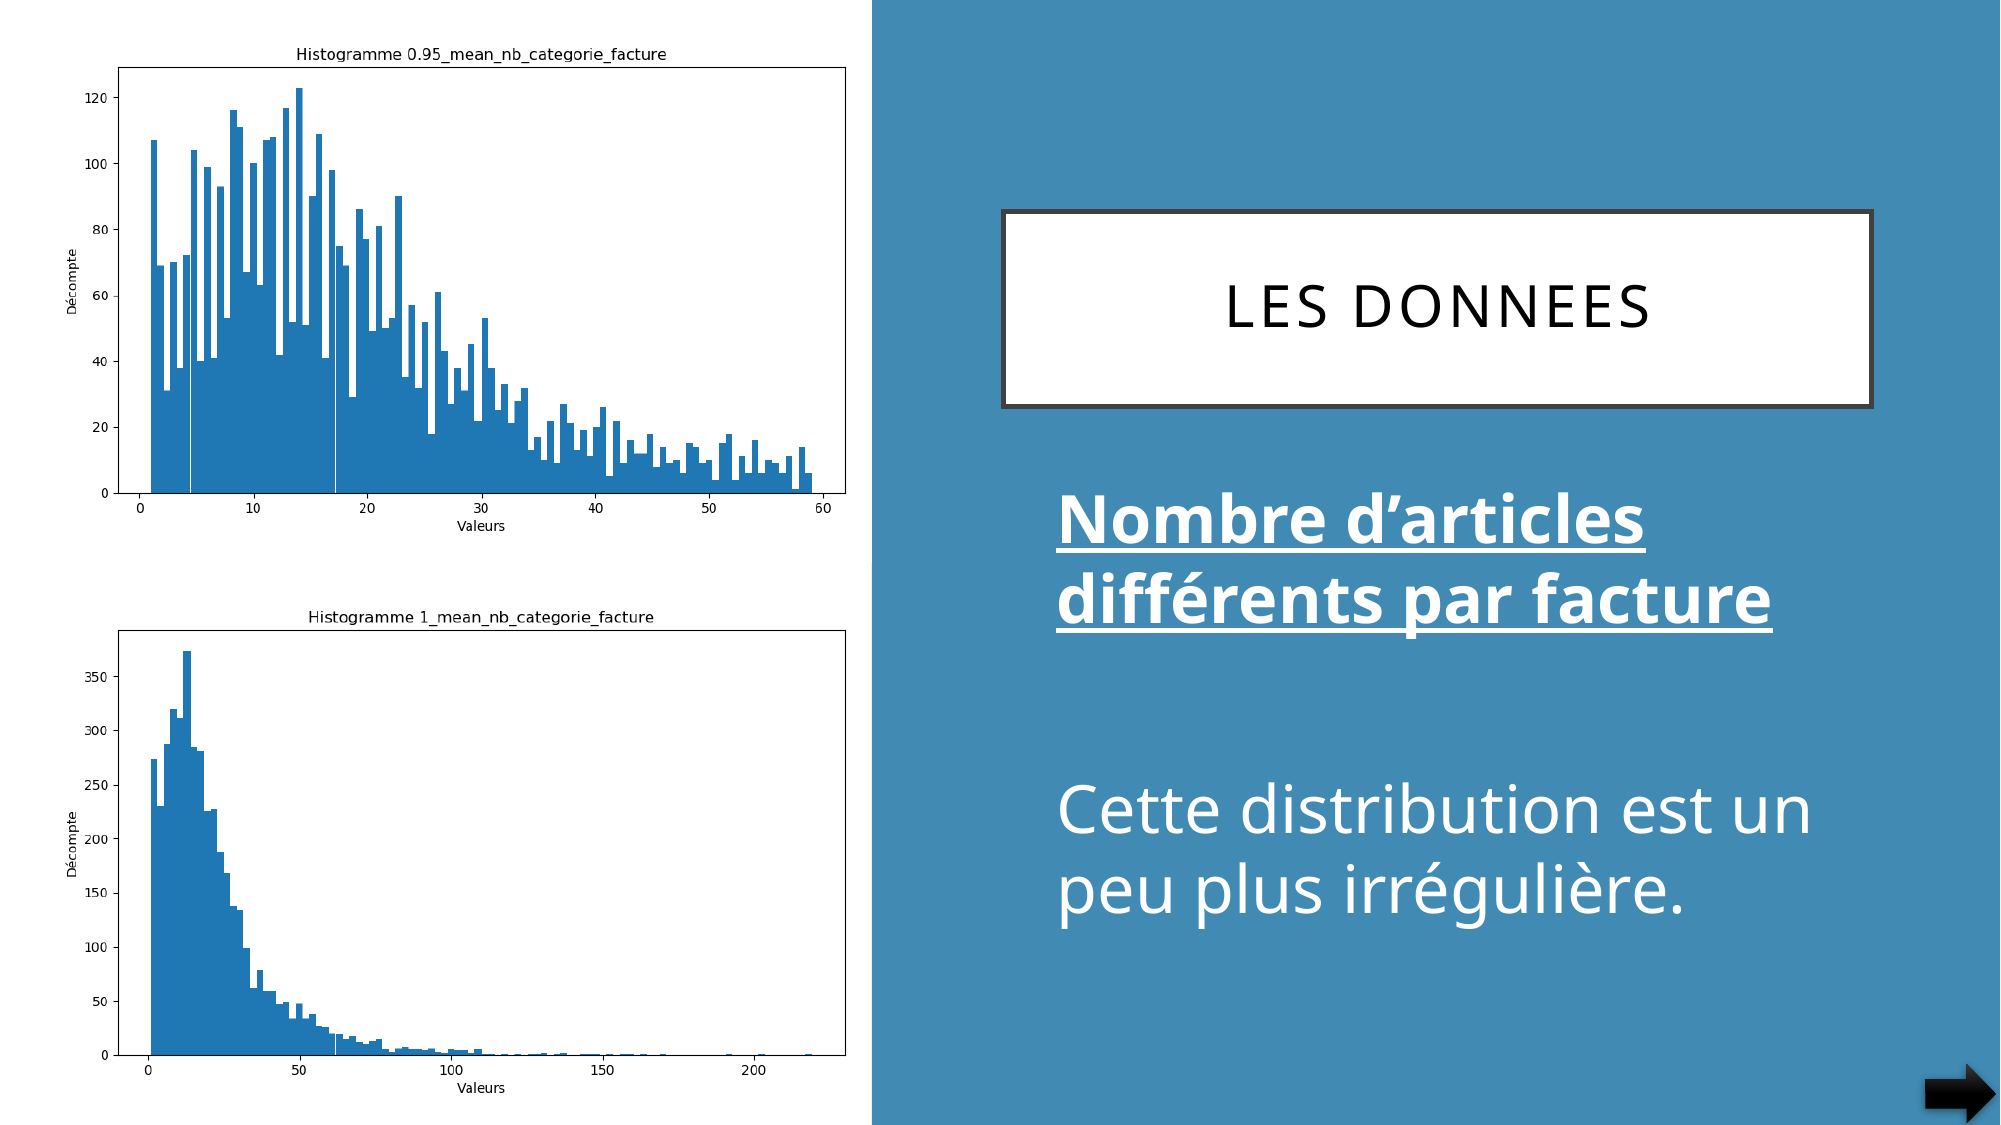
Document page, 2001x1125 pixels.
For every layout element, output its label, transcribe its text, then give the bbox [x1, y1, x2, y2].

picture [0, 0, 872, 1125]
text_box [1925, 1064, 1997, 1124]
list Nombre d’articles différents par facture Cette distribution est un peu plus irrégulière. [1003, 468, 1871, 969]
text_box [872, 0, 2000, 1125]
title LES DONNEES [1001, 209, 1874, 409]
